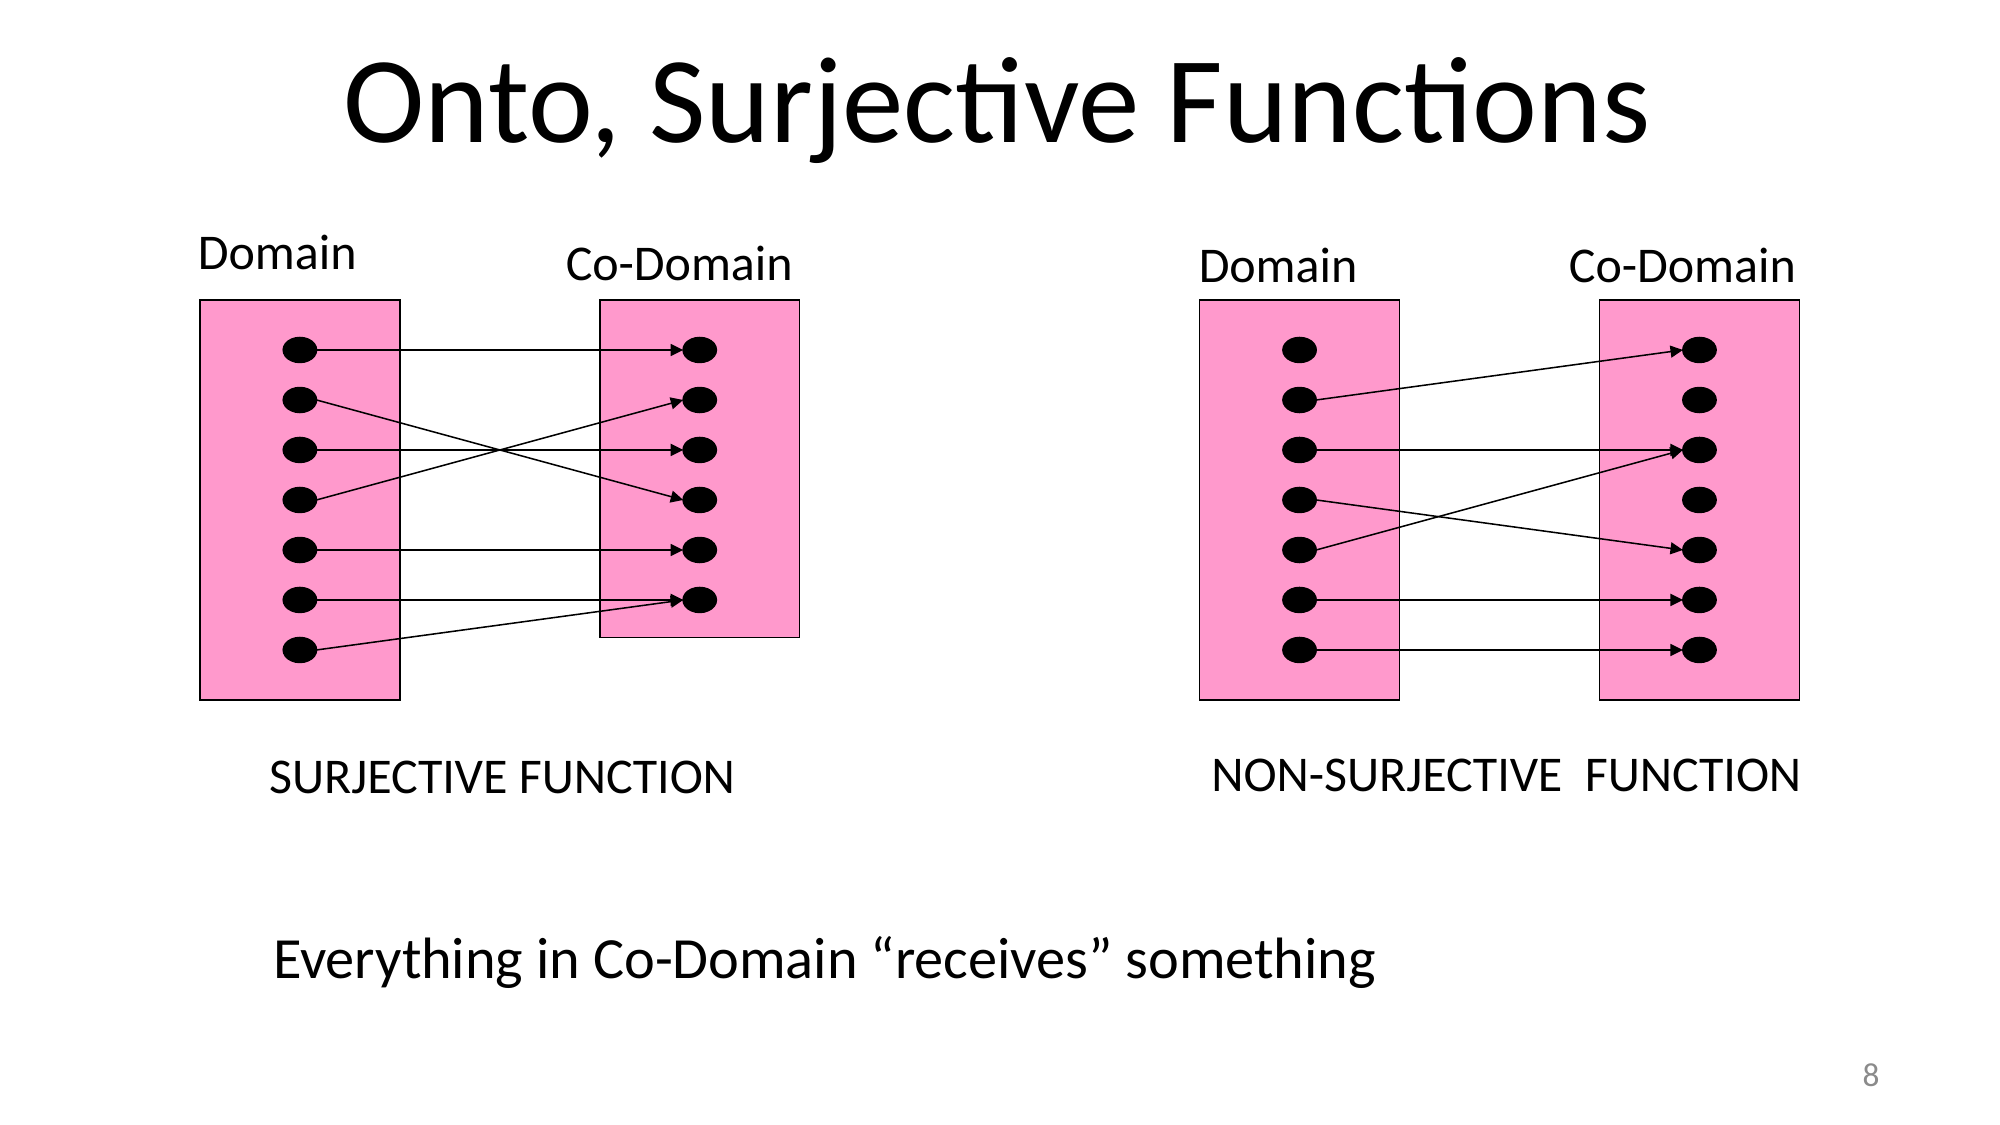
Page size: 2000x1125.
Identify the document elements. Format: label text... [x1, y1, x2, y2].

text_box [599, 299, 800, 638]
text_box [1683, 437, 1717, 463]
text_box [1199, 299, 1400, 700]
text_box [689, 437, 717, 463]
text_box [316, 599, 684, 651]
text_box [1282, 637, 1317, 663]
text_box [283, 537, 317, 563]
slide_number 8 [1432, 1042, 1900, 1103]
text_box Co-Domain [551, 223, 808, 299]
text_box [283, 587, 317, 613]
text_box [1599, 300, 1800, 700]
text_box [283, 337, 317, 363]
text_box Domain [183, 212, 372, 288]
text_box [283, 437, 310, 463]
text_box [1282, 437, 1316, 463]
text_box SURJECTIVE FUNCTION [152, 736, 852, 811]
text_box [283, 487, 313, 513]
title Onto, Surjective Functions [97, 0, 1898, 187]
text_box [1316, 449, 1684, 499]
text_box [1282, 387, 1314, 413]
text_box [683, 387, 717, 413]
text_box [1316, 499, 1684, 551]
text_box NON-SURJECTIVE FUNCTION [1089, 734, 1923, 810]
text_box [283, 637, 314, 663]
text_box [1686, 537, 1717, 563]
text_box Co-Domain [1554, 224, 1811, 300]
text_box [1282, 587, 1317, 613]
text_box Domain [1183, 224, 1373, 300]
text_box [683, 537, 717, 563]
text_box [1683, 637, 1717, 663]
text_box [1688, 487, 1717, 513]
text_box [283, 387, 317, 413]
text_box [1683, 587, 1717, 613]
text_box [1282, 537, 1313, 563]
text_box [199, 299, 400, 700]
text_box [1683, 337, 1717, 363]
text_box [1282, 487, 1311, 513]
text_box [1316, 349, 1684, 401]
text_box [1685, 387, 1717, 413]
text_box [683, 587, 717, 613]
text_box [683, 337, 717, 363]
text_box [316, 399, 684, 501]
text_box [1282, 337, 1317, 363]
text_box [686, 487, 717, 513]
